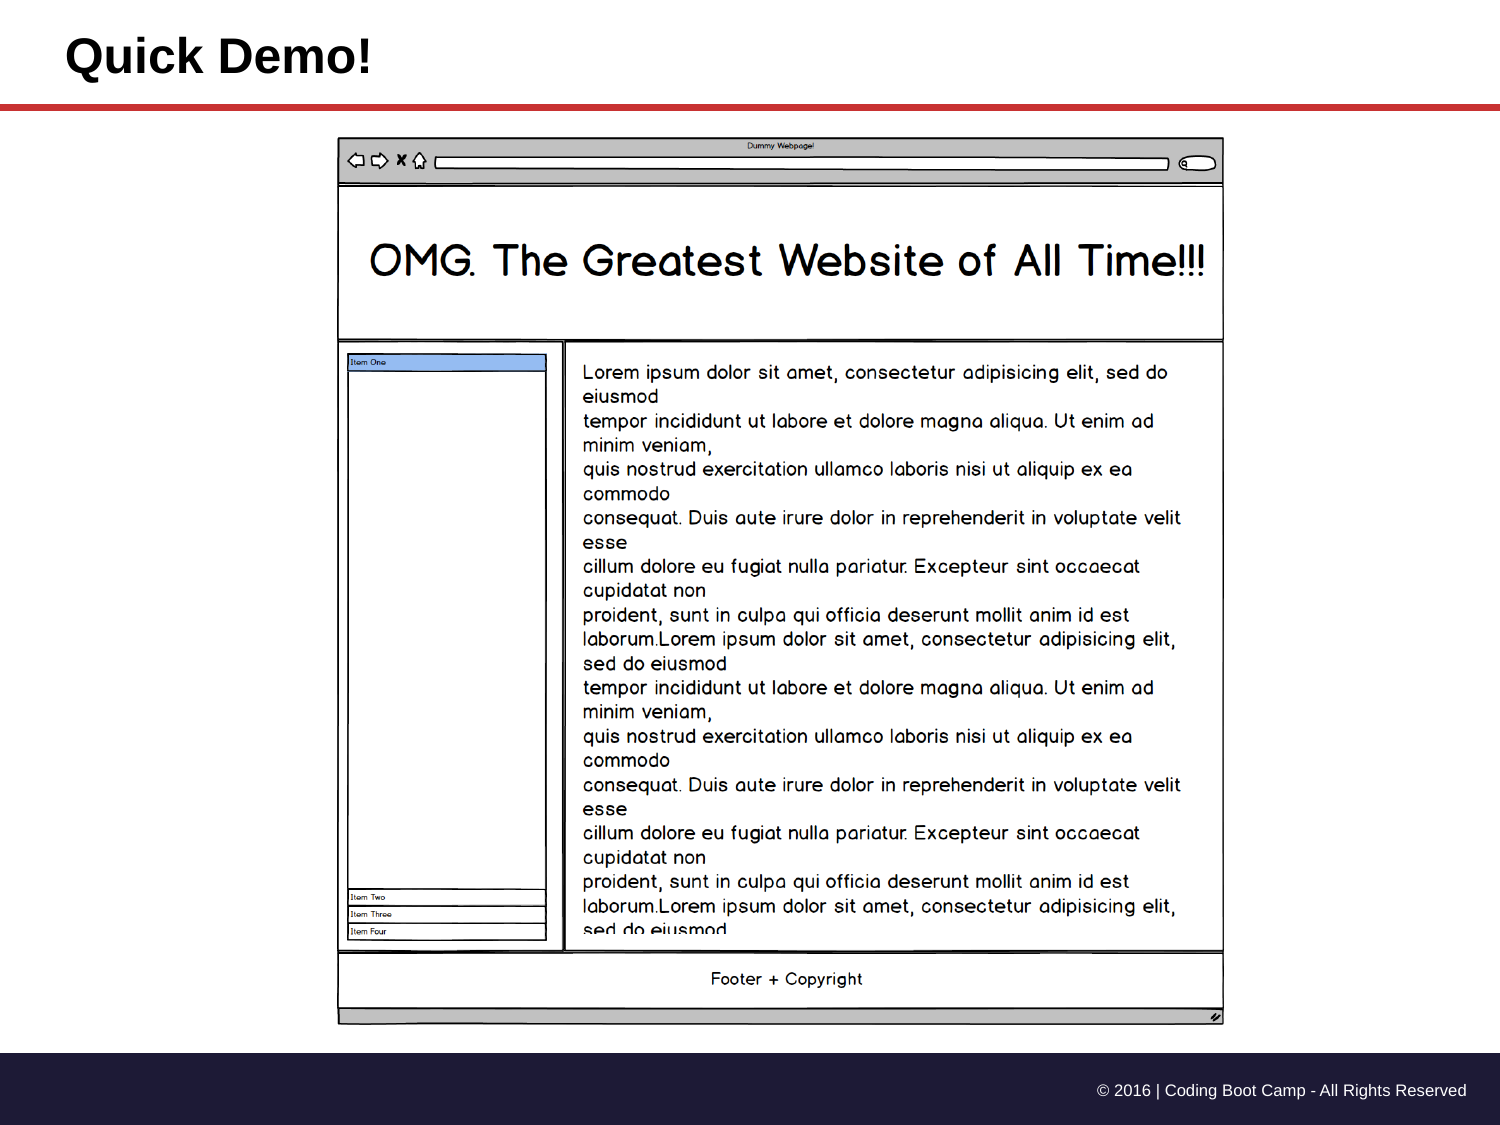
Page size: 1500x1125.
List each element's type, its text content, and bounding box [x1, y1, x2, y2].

picture [337, 137, 1224, 1025]
text_box Quick Demo! [50, 16, 913, 91]
